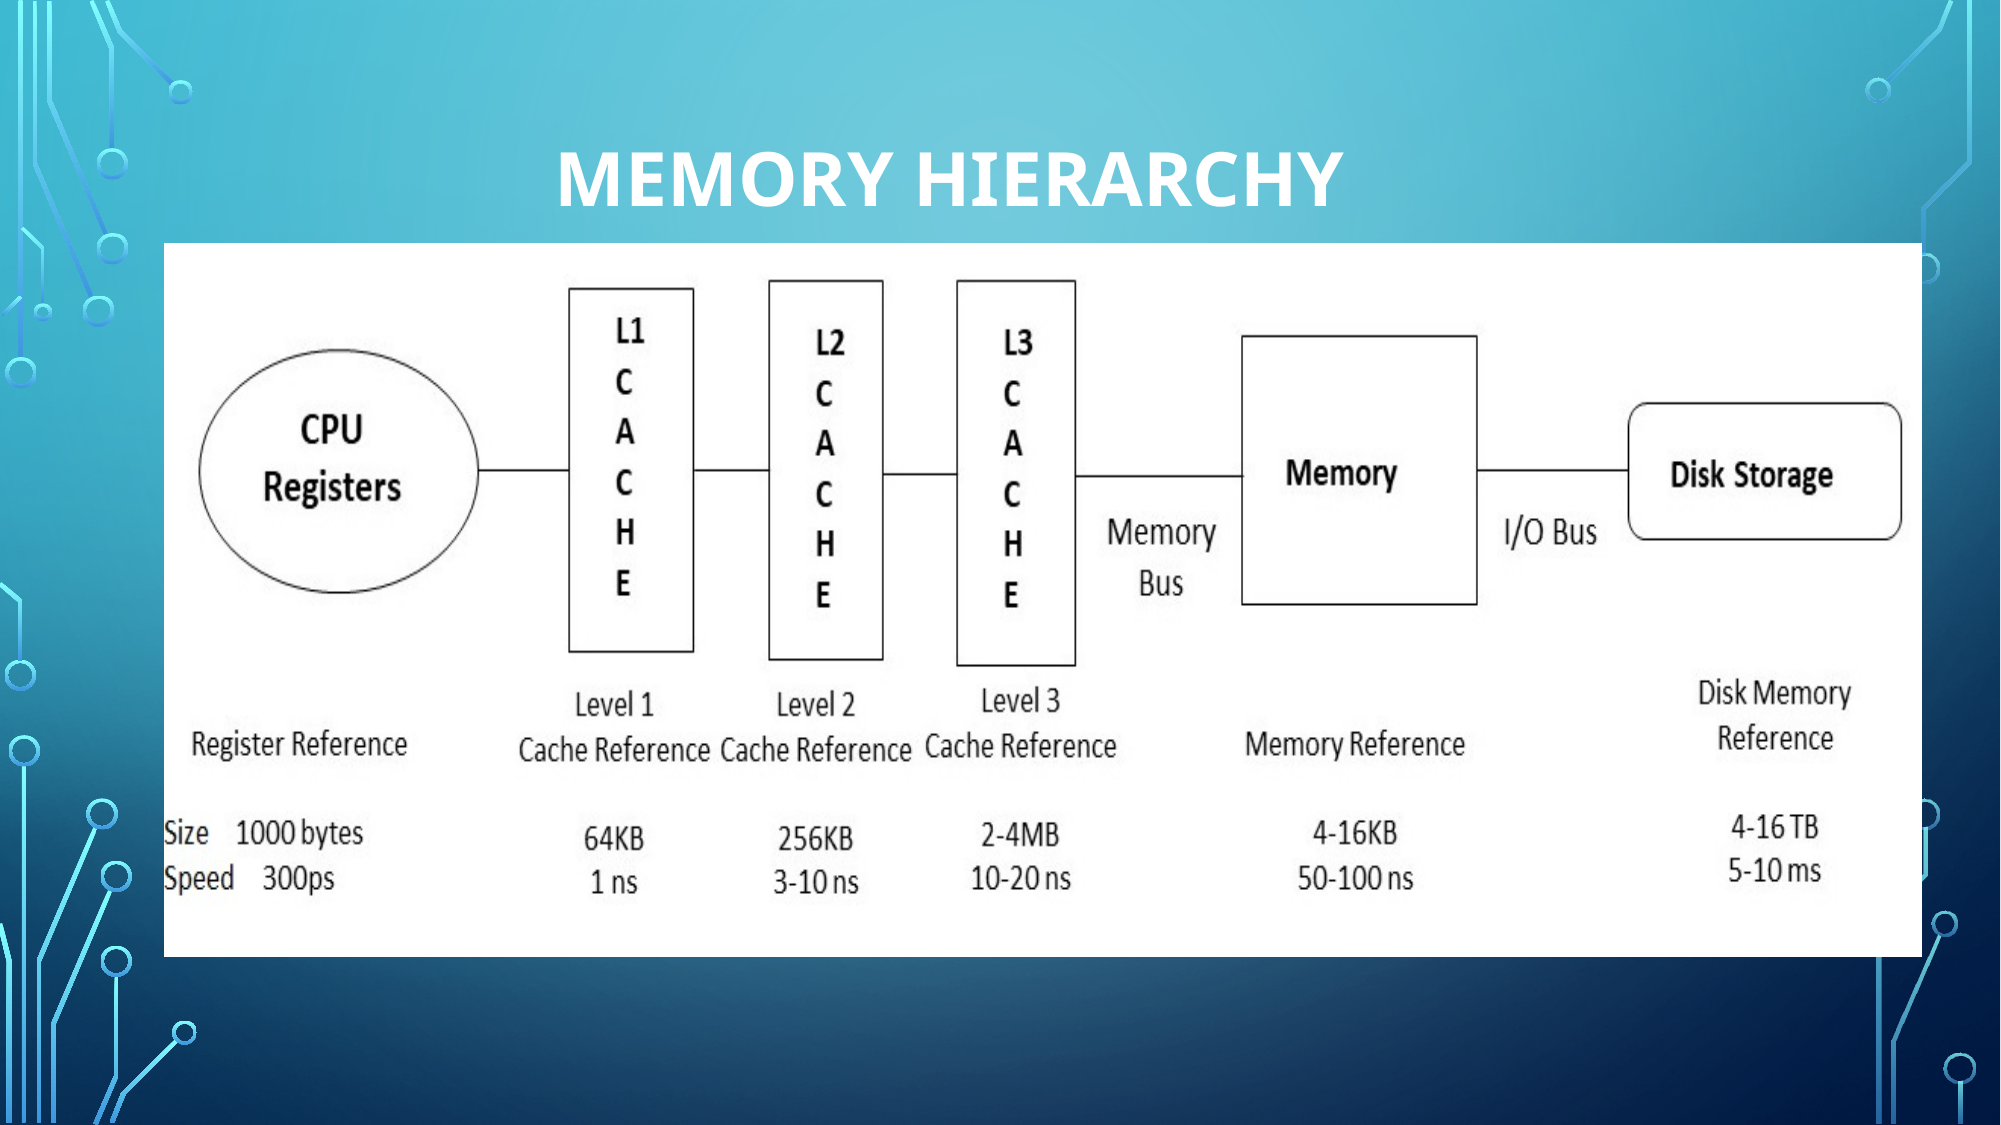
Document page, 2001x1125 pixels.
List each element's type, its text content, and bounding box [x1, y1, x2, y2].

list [164, 243, 1922, 957]
title MEMORY HIERARCHY [219, 77, 1681, 243]
